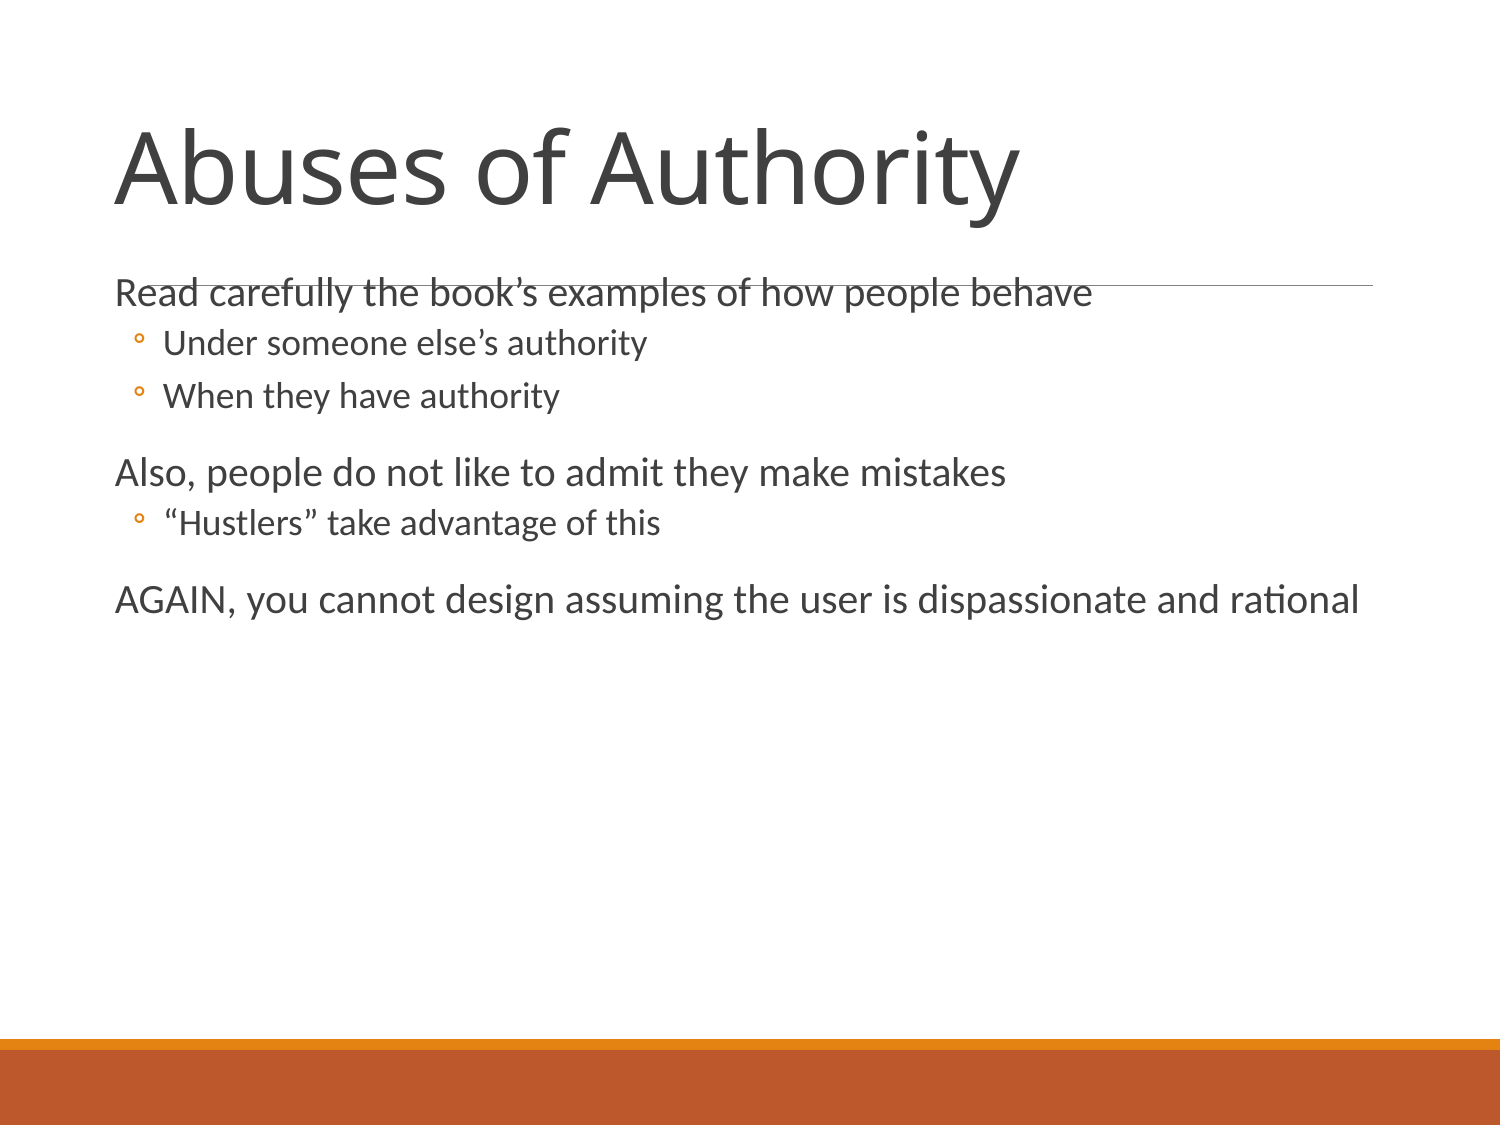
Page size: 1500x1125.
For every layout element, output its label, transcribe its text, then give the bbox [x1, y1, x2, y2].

list Read carefully the book’s examples of how people behave Under someone else’s authority When they have authority Also, people do not like to admit they make mistakes “Hustlers” take advantage of this AGAIN, you cannot design assuming the user is dispassionate and rational [99, 262, 1400, 938]
title Abuses of Authority [99, 45, 1400, 233]
